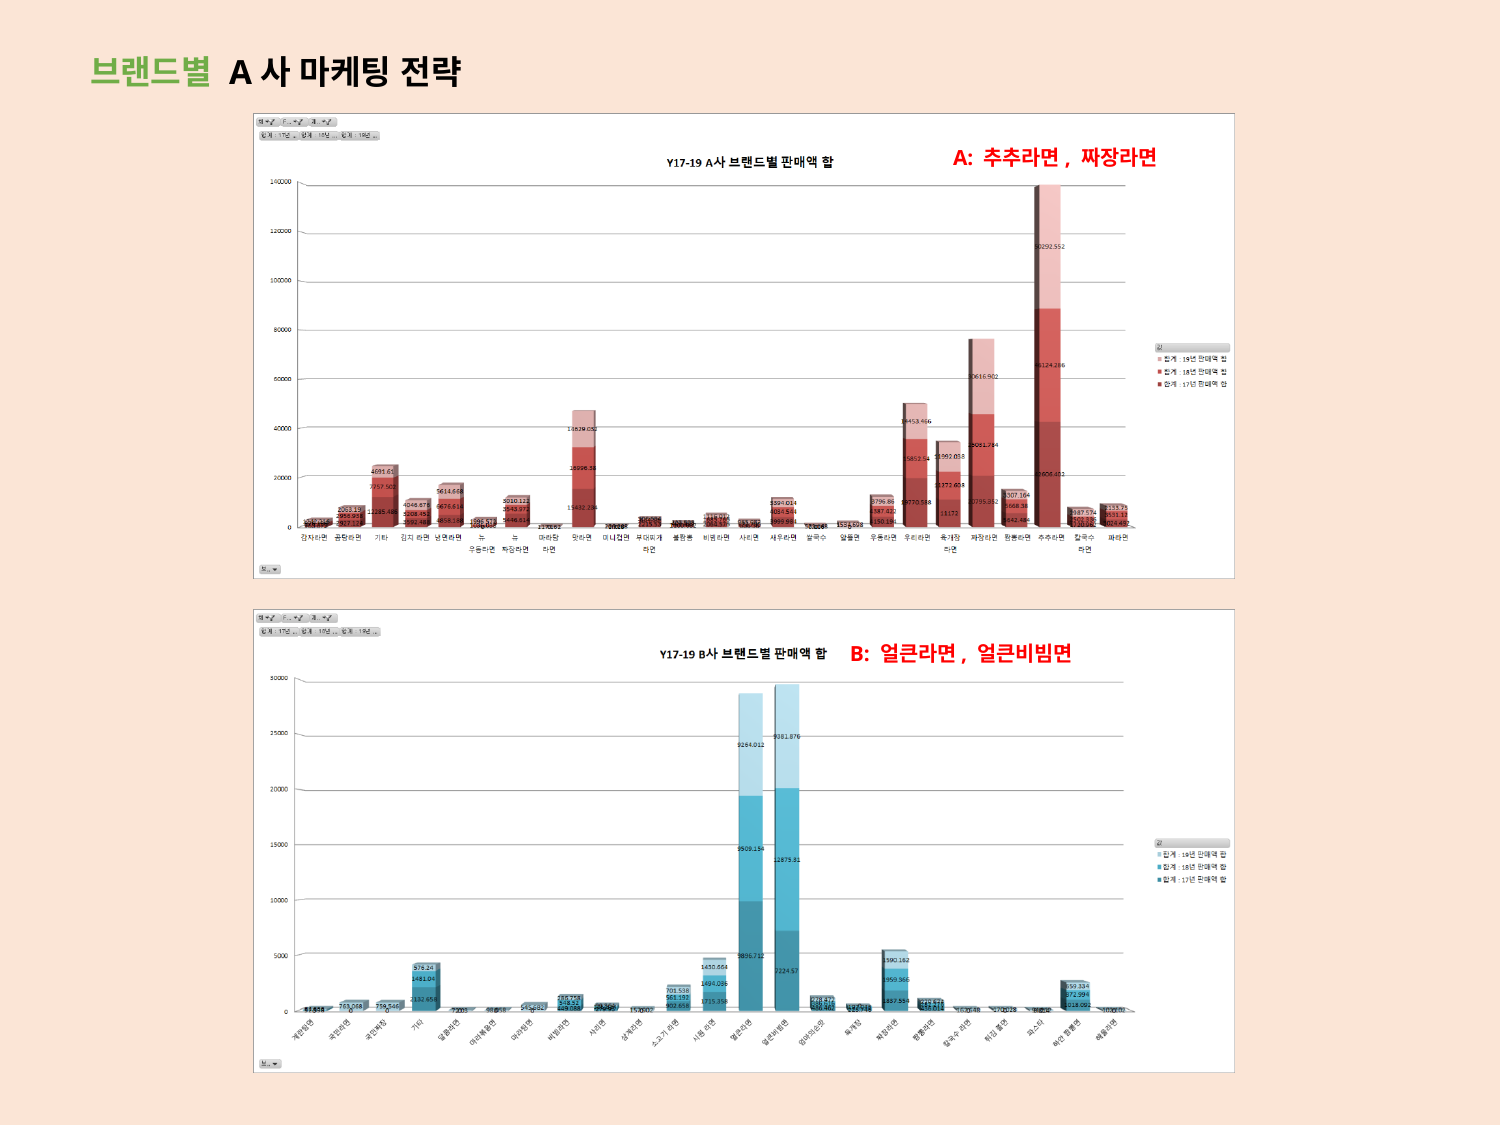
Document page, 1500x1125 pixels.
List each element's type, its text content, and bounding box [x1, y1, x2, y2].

picture [253, 113, 1235, 579]
title 브랜드별 A사 마케팅 전략 [75, 45, 750, 102]
picture [253, 609, 1235, 1073]
